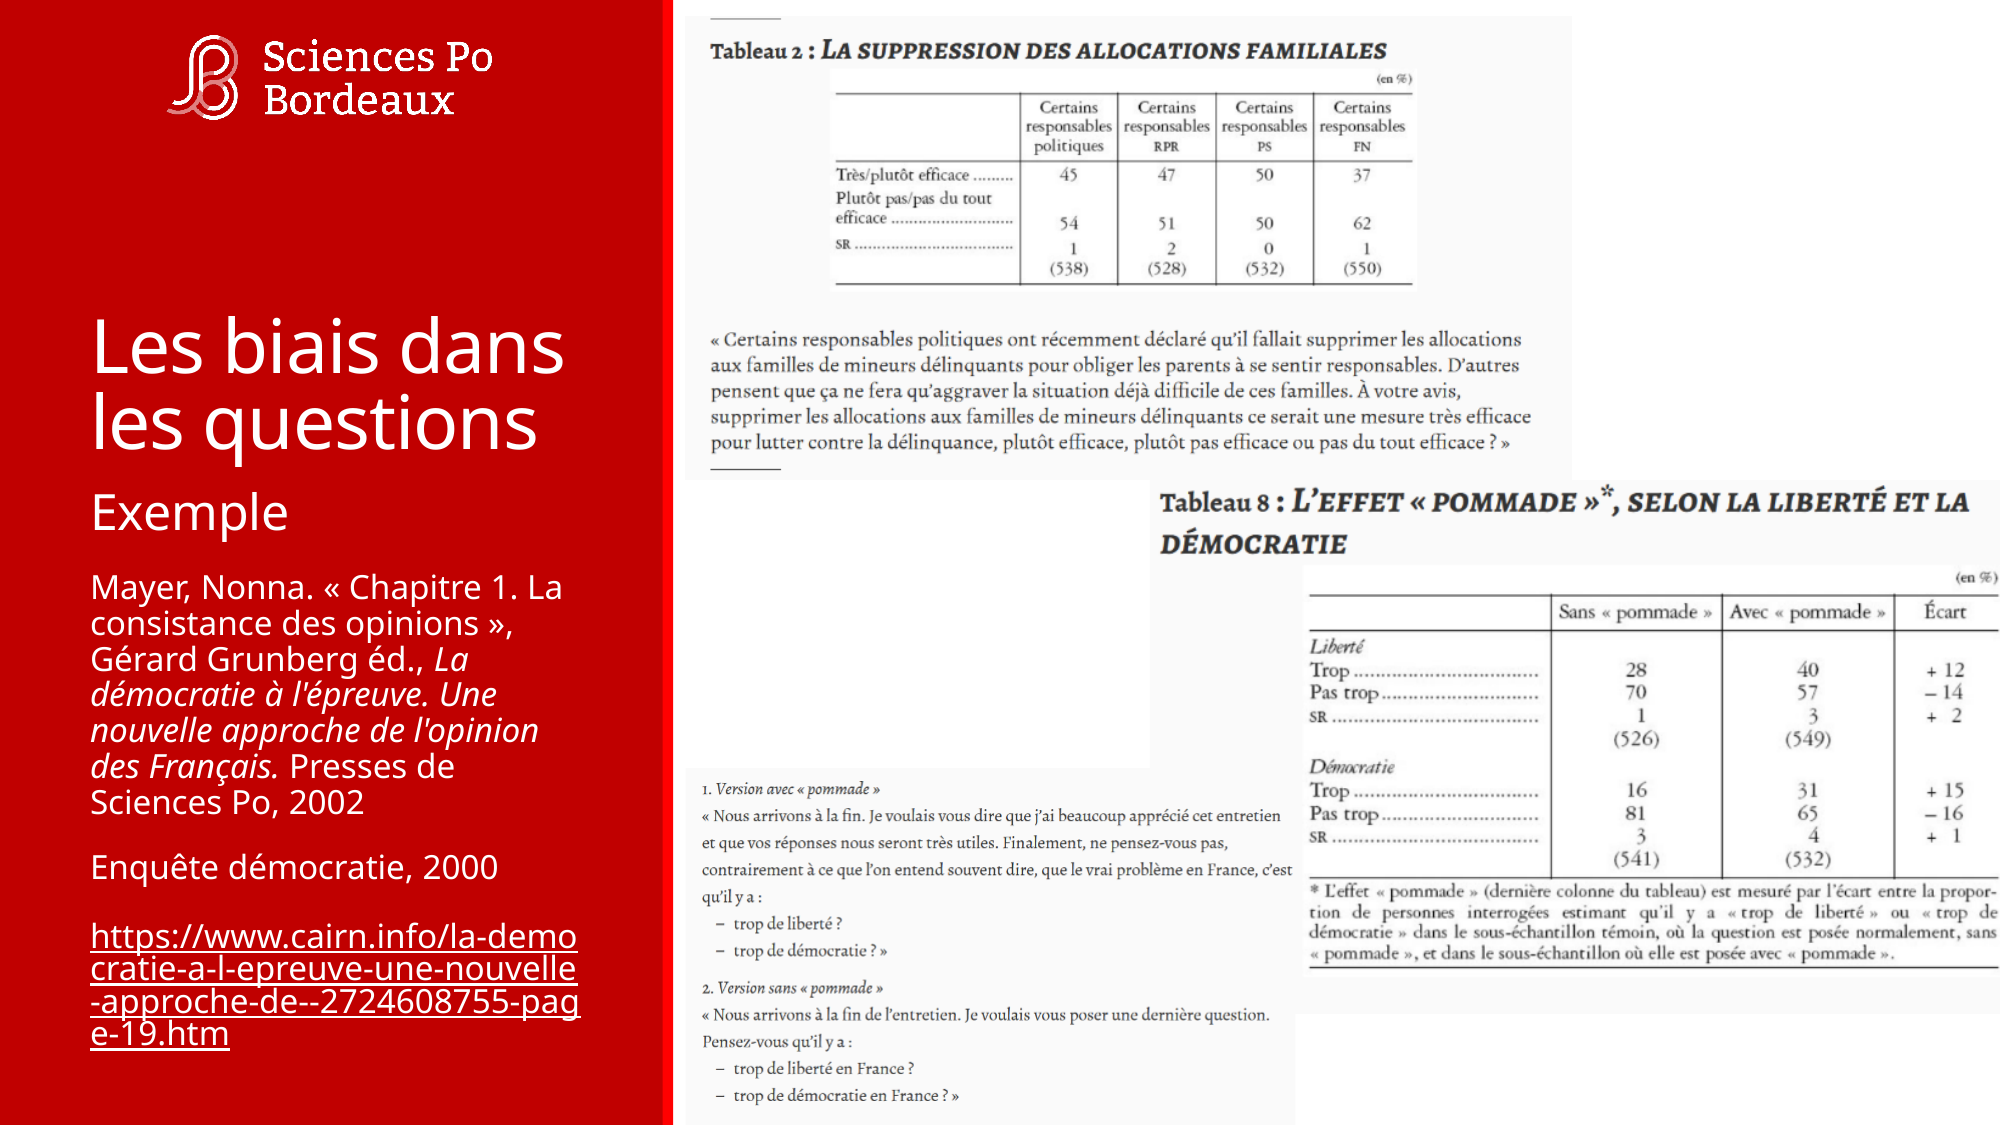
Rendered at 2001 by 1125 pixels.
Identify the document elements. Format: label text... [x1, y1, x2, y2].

list Exemple Mayer, Nonna. « Chapitre 1. La consistance des opinions », Gérard Grunberg éd., La démocratie à l'épreuve. Une nouvelle approche de l'opinion des Français. Presses de Sciences Po, 2002 Enquête démocratie, 2000 https://www.cairn.info/la-democratie-a-l-epreuve-une-nouvelle-approche-de--2724608755-page-19.htm [75, 479, 600, 1035]
picture [141, 6, 522, 97]
picture [684, 15, 2000, 1125]
title Les biais dans les questions [75, 97, 600, 473]
